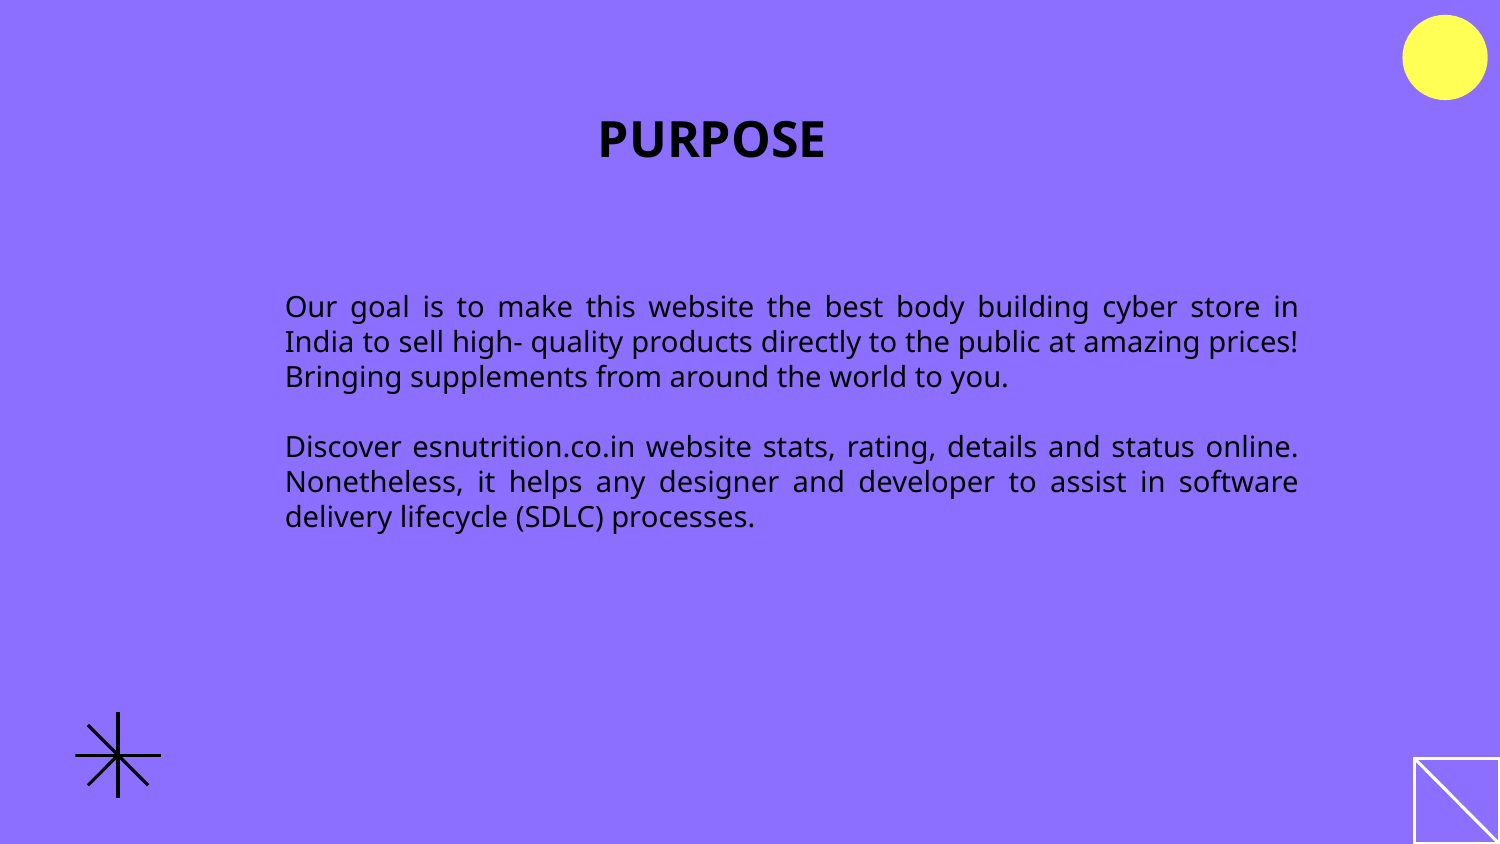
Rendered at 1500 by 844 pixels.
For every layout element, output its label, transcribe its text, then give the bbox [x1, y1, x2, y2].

text_box PURPOSE [583, 100, 855, 176]
text_box Our goal is to make this website the best body building cyber store in India to sell high- quality products directly to the public at amazing prices! Bringing supplements from around the world to you. Discover esnutrition.co.in website stats, rating, details and status online. Nonetheless, it helps any designer and developer to assist in software delivery lifecycle (SDLC) processes. [270, 281, 1315, 541]
